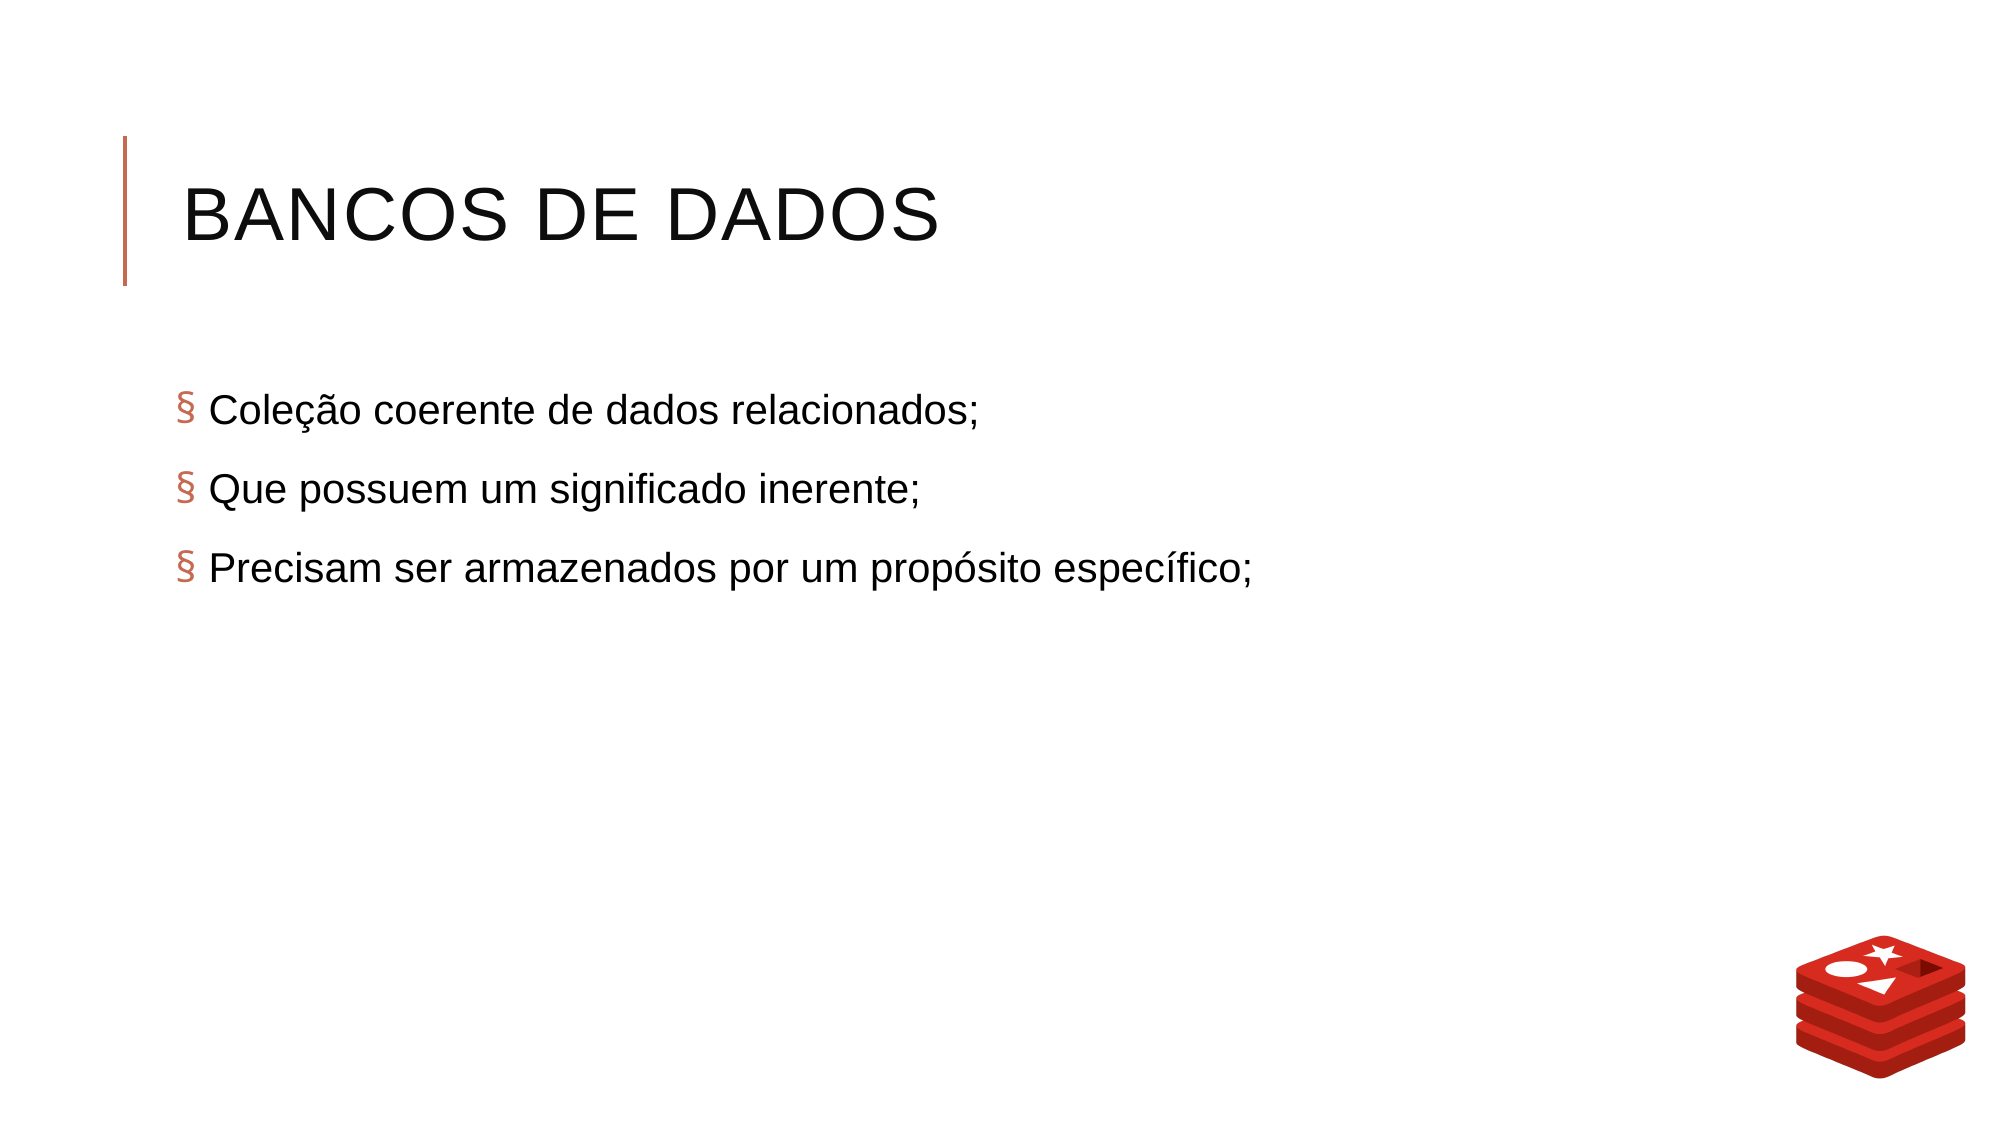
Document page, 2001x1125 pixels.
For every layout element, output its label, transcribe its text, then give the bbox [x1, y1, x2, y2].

picture [1763, 878, 2000, 1125]
title Bancos de dados [168, 96, 1763, 342]
list Coleção coerente de dados relacionados; Que possuem um significado inerente; Precisam ser armazenados por um propósito específico; [168, 375, 1763, 1035]
